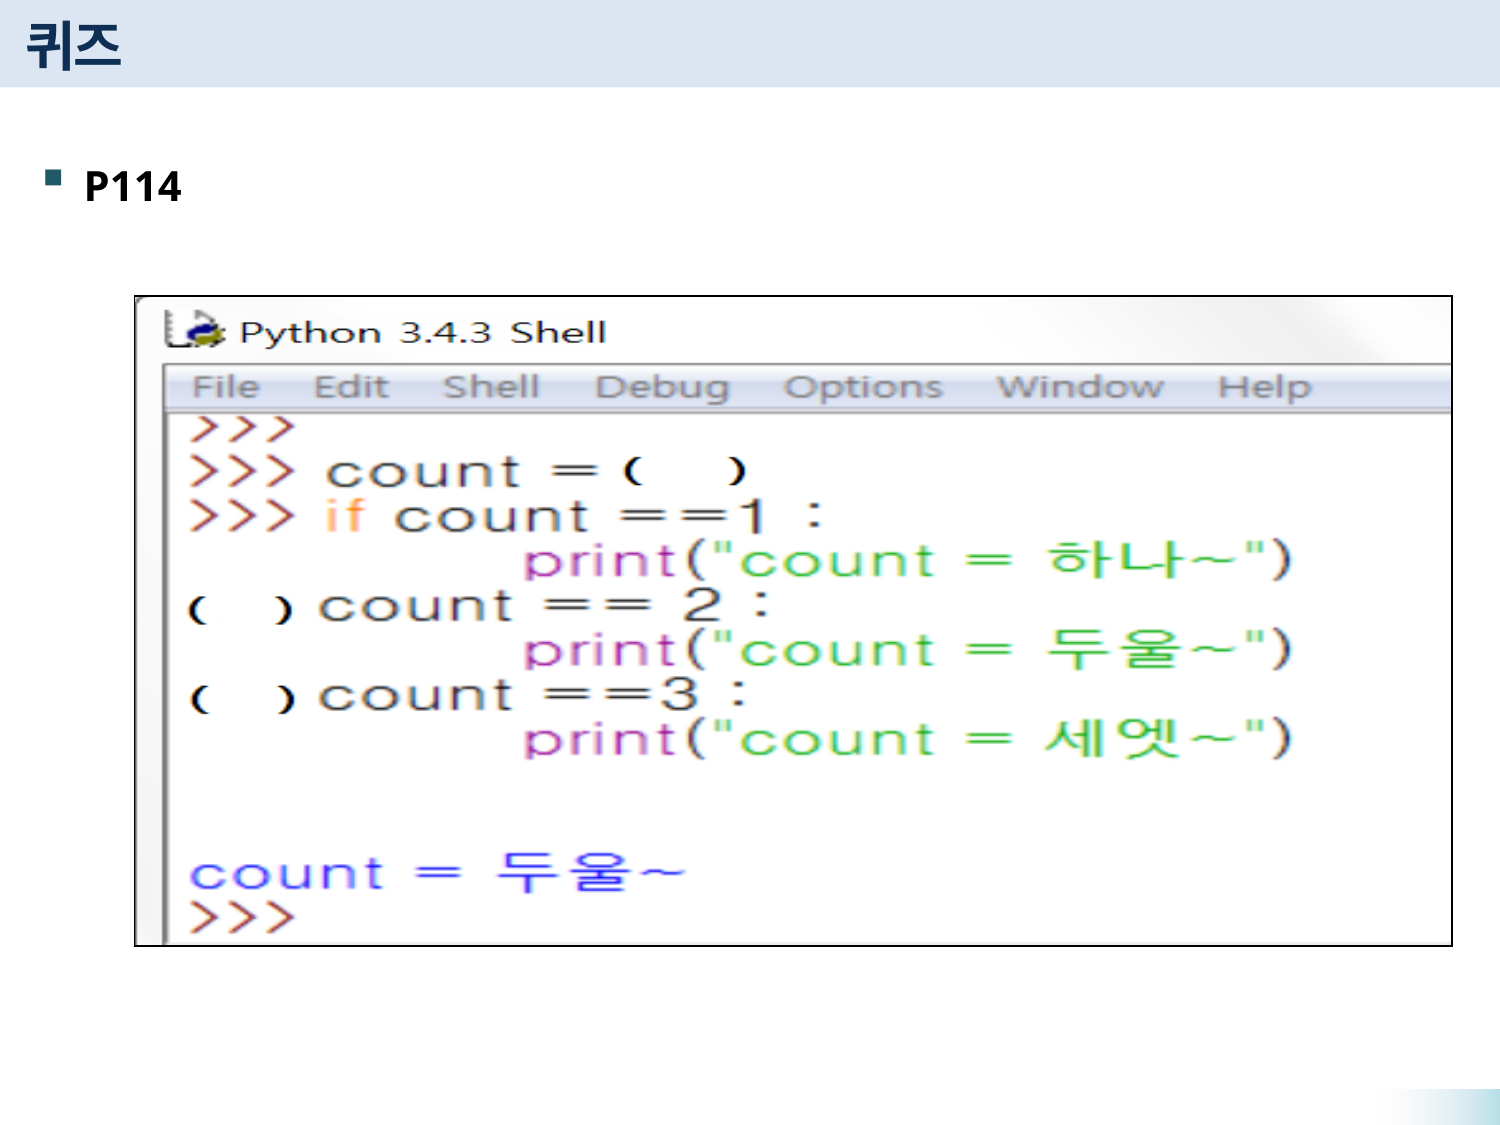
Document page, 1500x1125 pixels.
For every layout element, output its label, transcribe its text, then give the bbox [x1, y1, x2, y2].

list P114 [10, 126, 1481, 1057]
picture [134, 296, 1452, 946]
title 퀴즈 [10, 5, 1288, 84]
